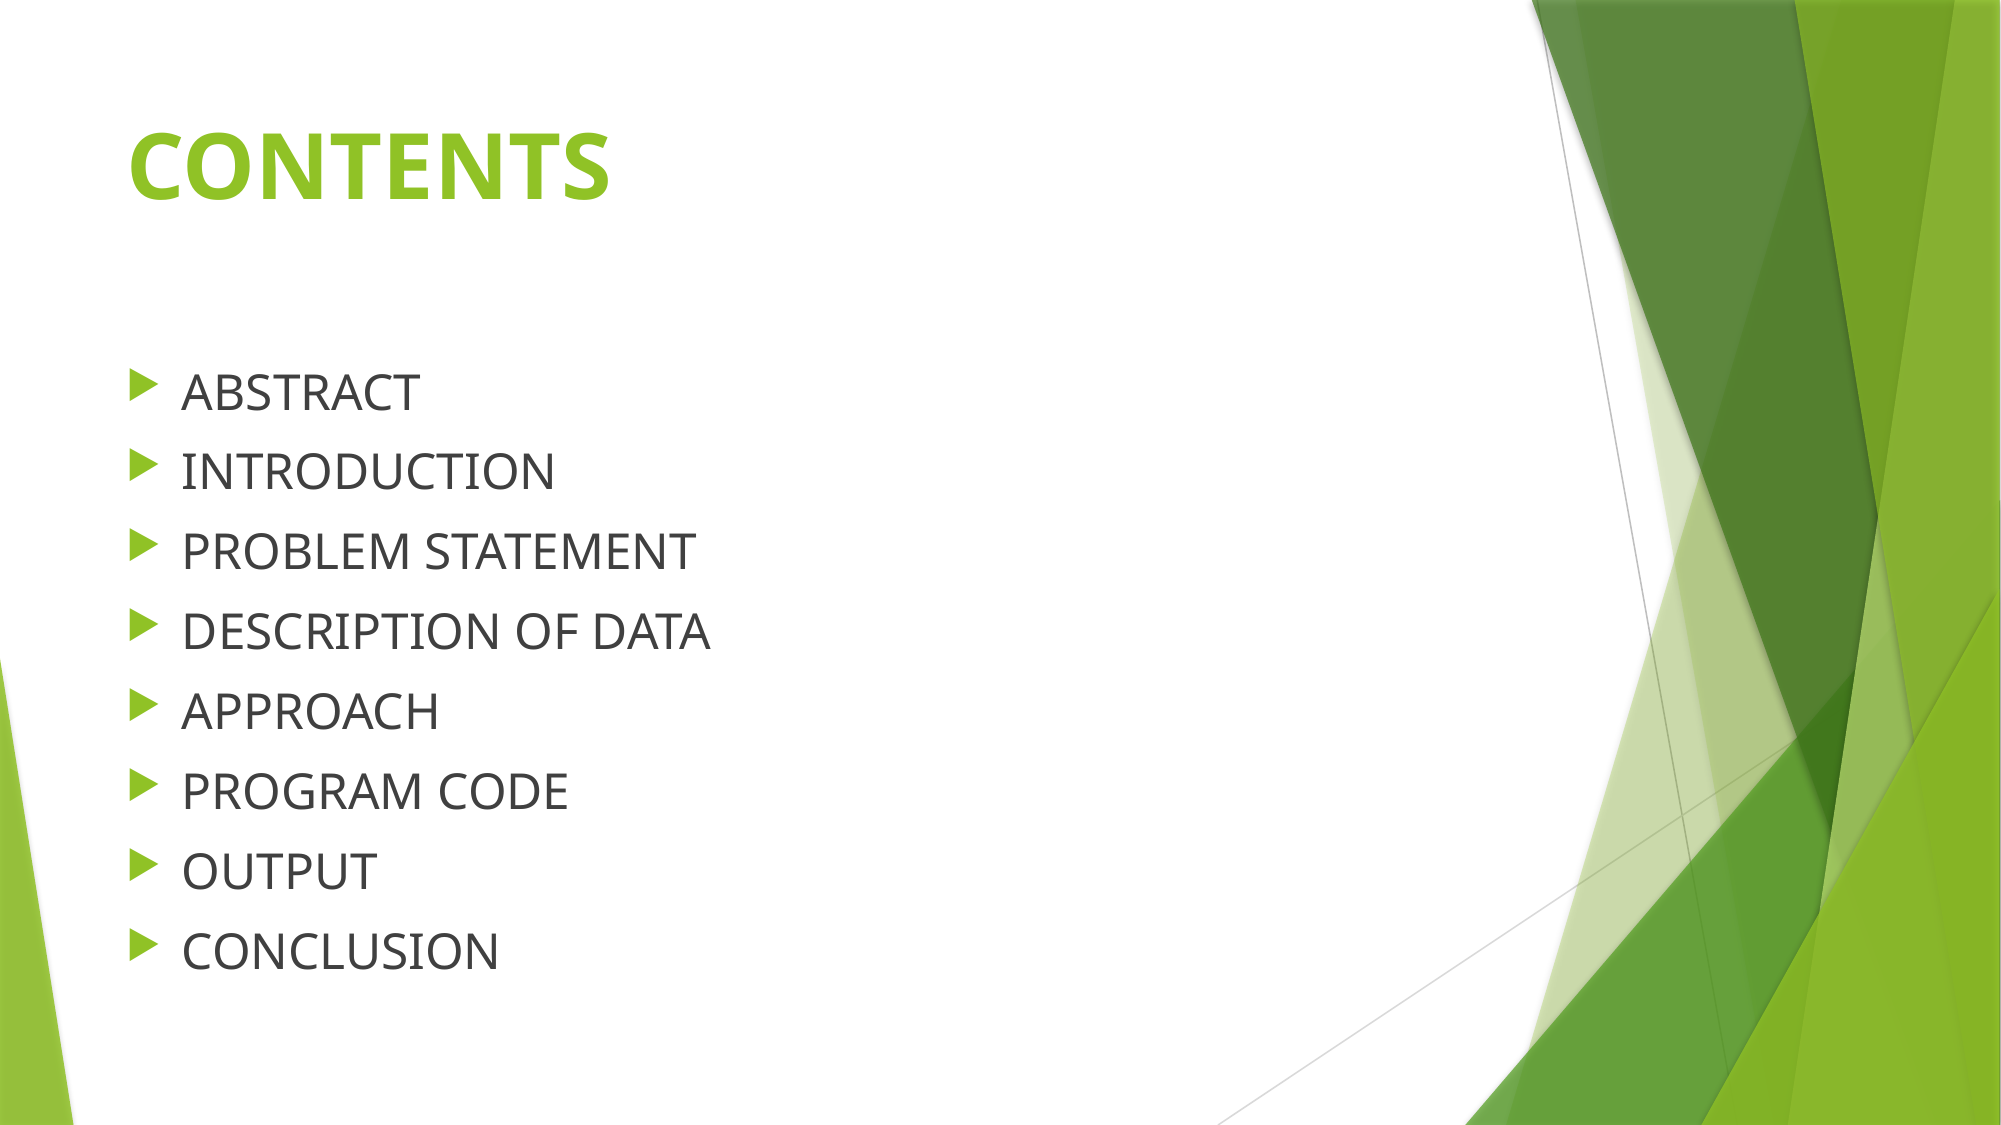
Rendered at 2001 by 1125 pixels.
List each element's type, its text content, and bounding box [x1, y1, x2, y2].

title CONTENTS [111, 99, 1522, 317]
list ABSTRACT INTRODUCTION PROBLEM STATEMENT DESCRIPTION OF DATA APPROACH PROGRAM CODE OUTPUT CONCLUSION [111, 352, 1522, 990]
